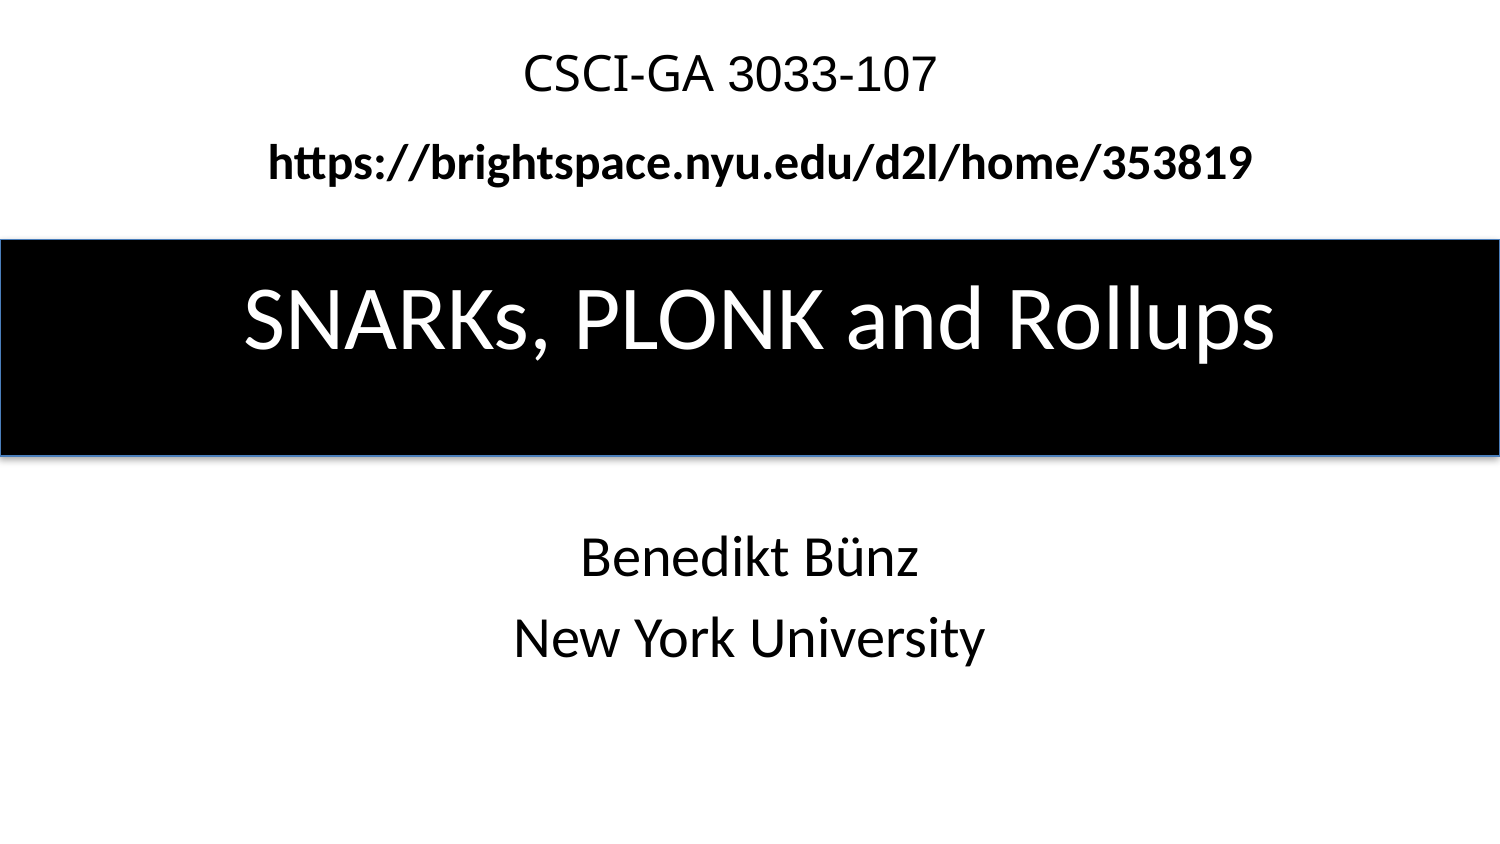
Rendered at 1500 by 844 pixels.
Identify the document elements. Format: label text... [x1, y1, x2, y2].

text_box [246, 33, 1276, 199]
title SNARKs, PLONK and Rollups [63, 255, 1459, 471]
subtitle Benedikt Bünz New York University [0, 509, 1500, 712]
